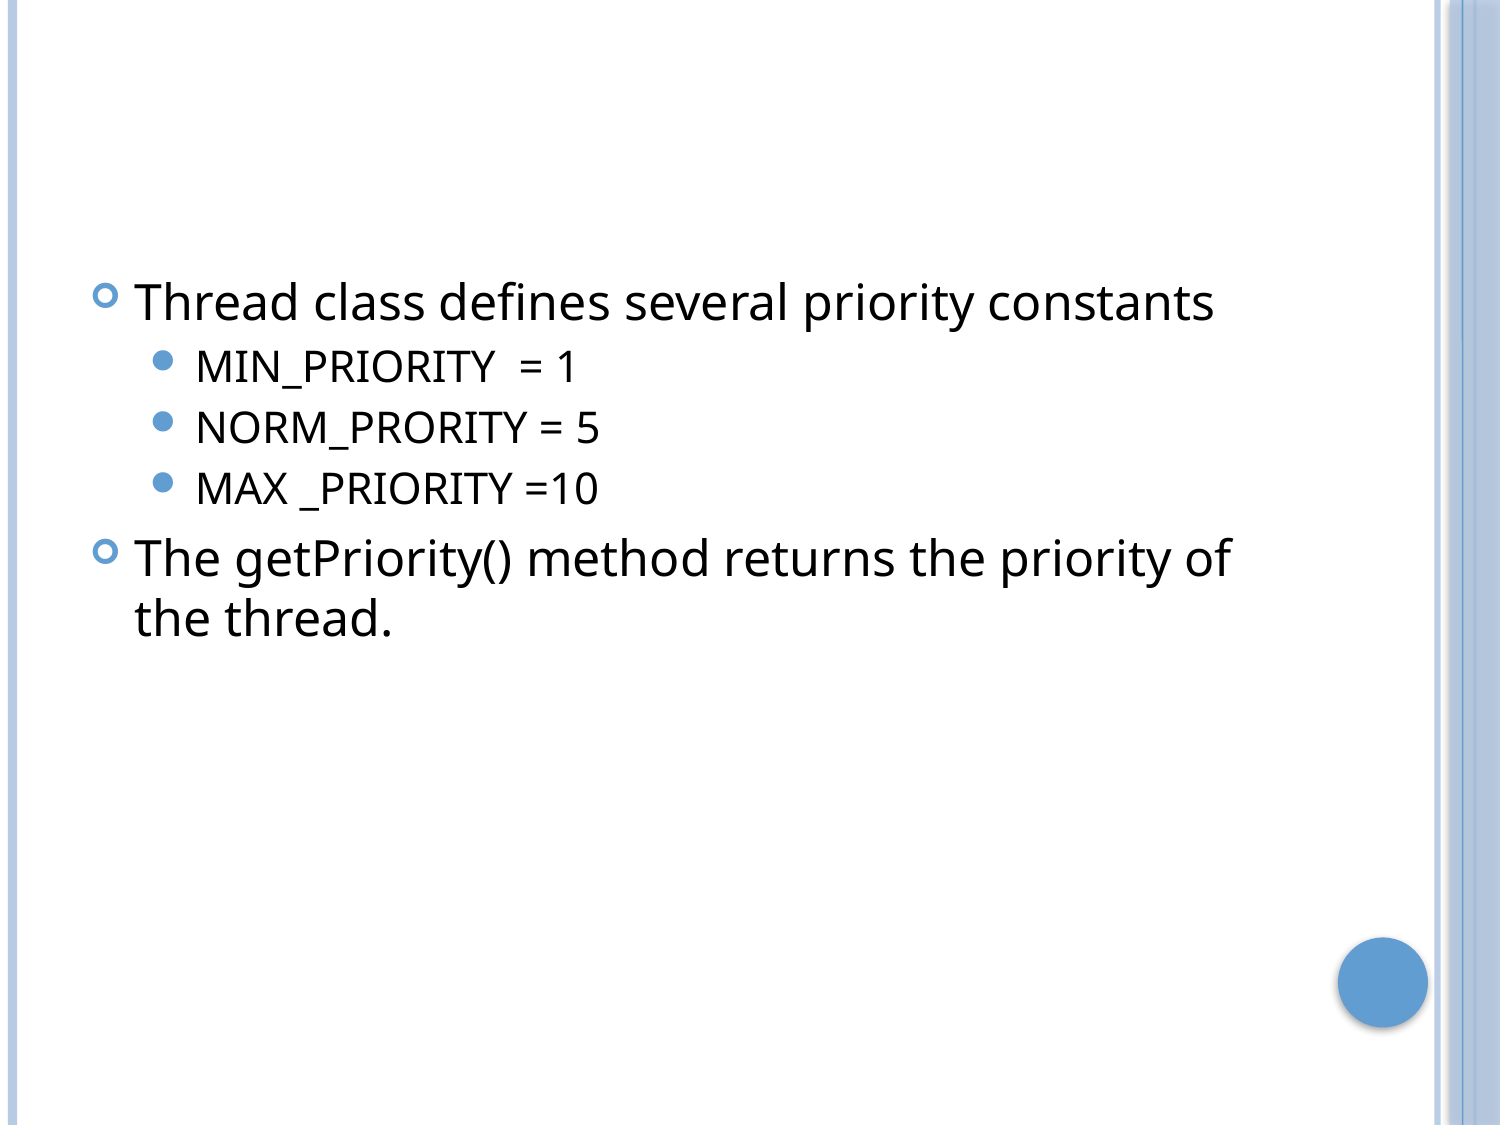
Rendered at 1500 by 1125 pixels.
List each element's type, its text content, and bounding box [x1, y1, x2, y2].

list Thread class defines several priority constants MIN_PRIORITY = 1 NORM_PRORITY = 5 MAX _PRIORITY =10 The getPriority() method returns the priority of the thread. [75, 262, 1300, 1062]
